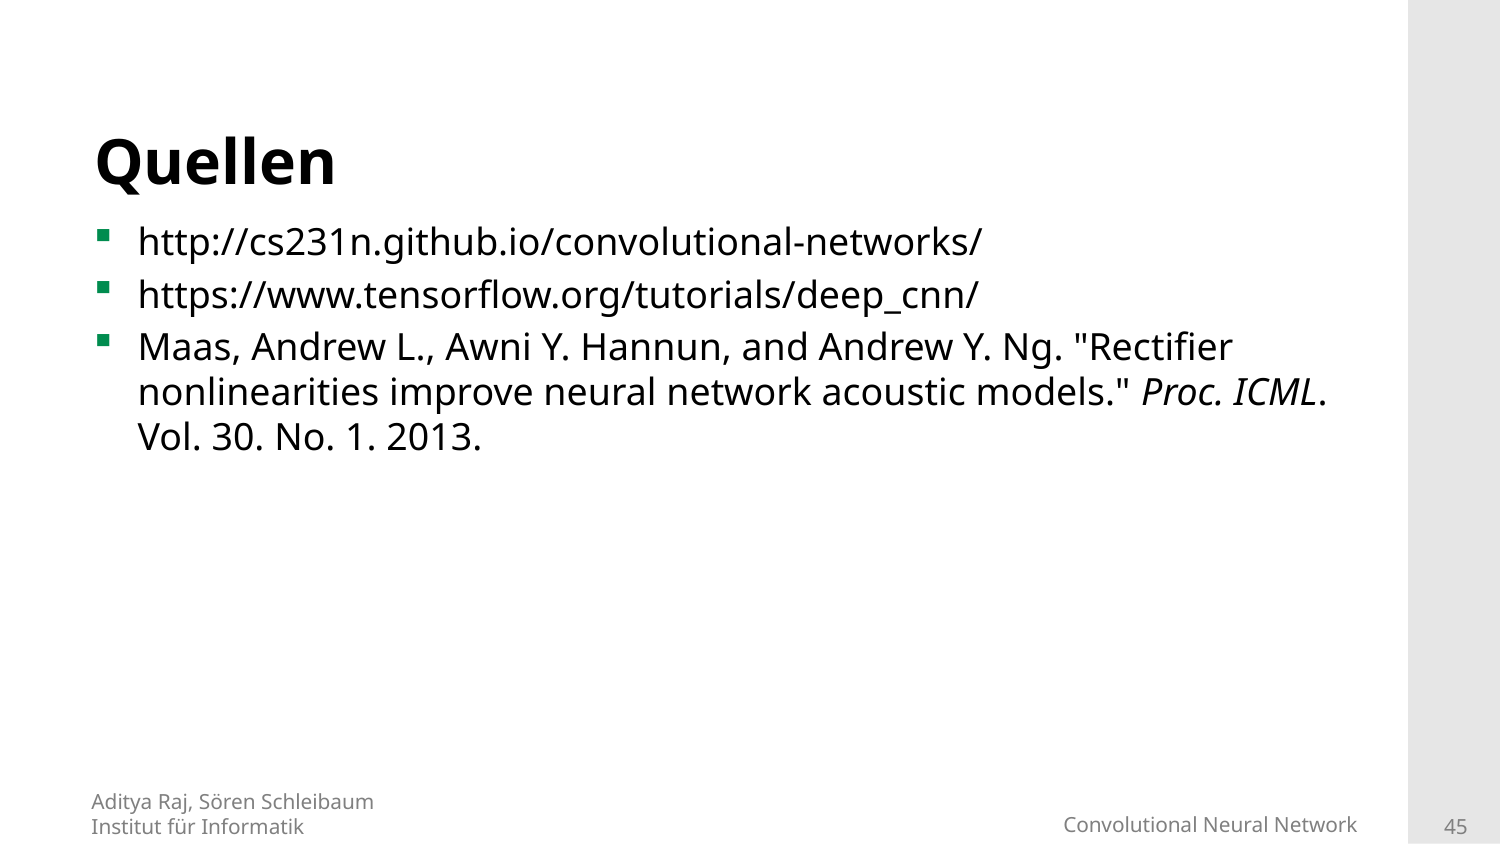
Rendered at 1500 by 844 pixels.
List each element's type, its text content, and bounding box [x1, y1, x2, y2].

title Quellen [79, 114, 1375, 201]
list http://cs231n.github.io/convolutional-networks/ https://www.tensorflow.org/tutorials/deep_cnn/ Maas, Andrew L., Awni Y. Hannun, and Andrew Y. Ng. "Rectifier nonlinearities improve neural network acoustic models." Proc. ICML. Vol. 30. No. 1. 2013. [78, 210, 1379, 741]
